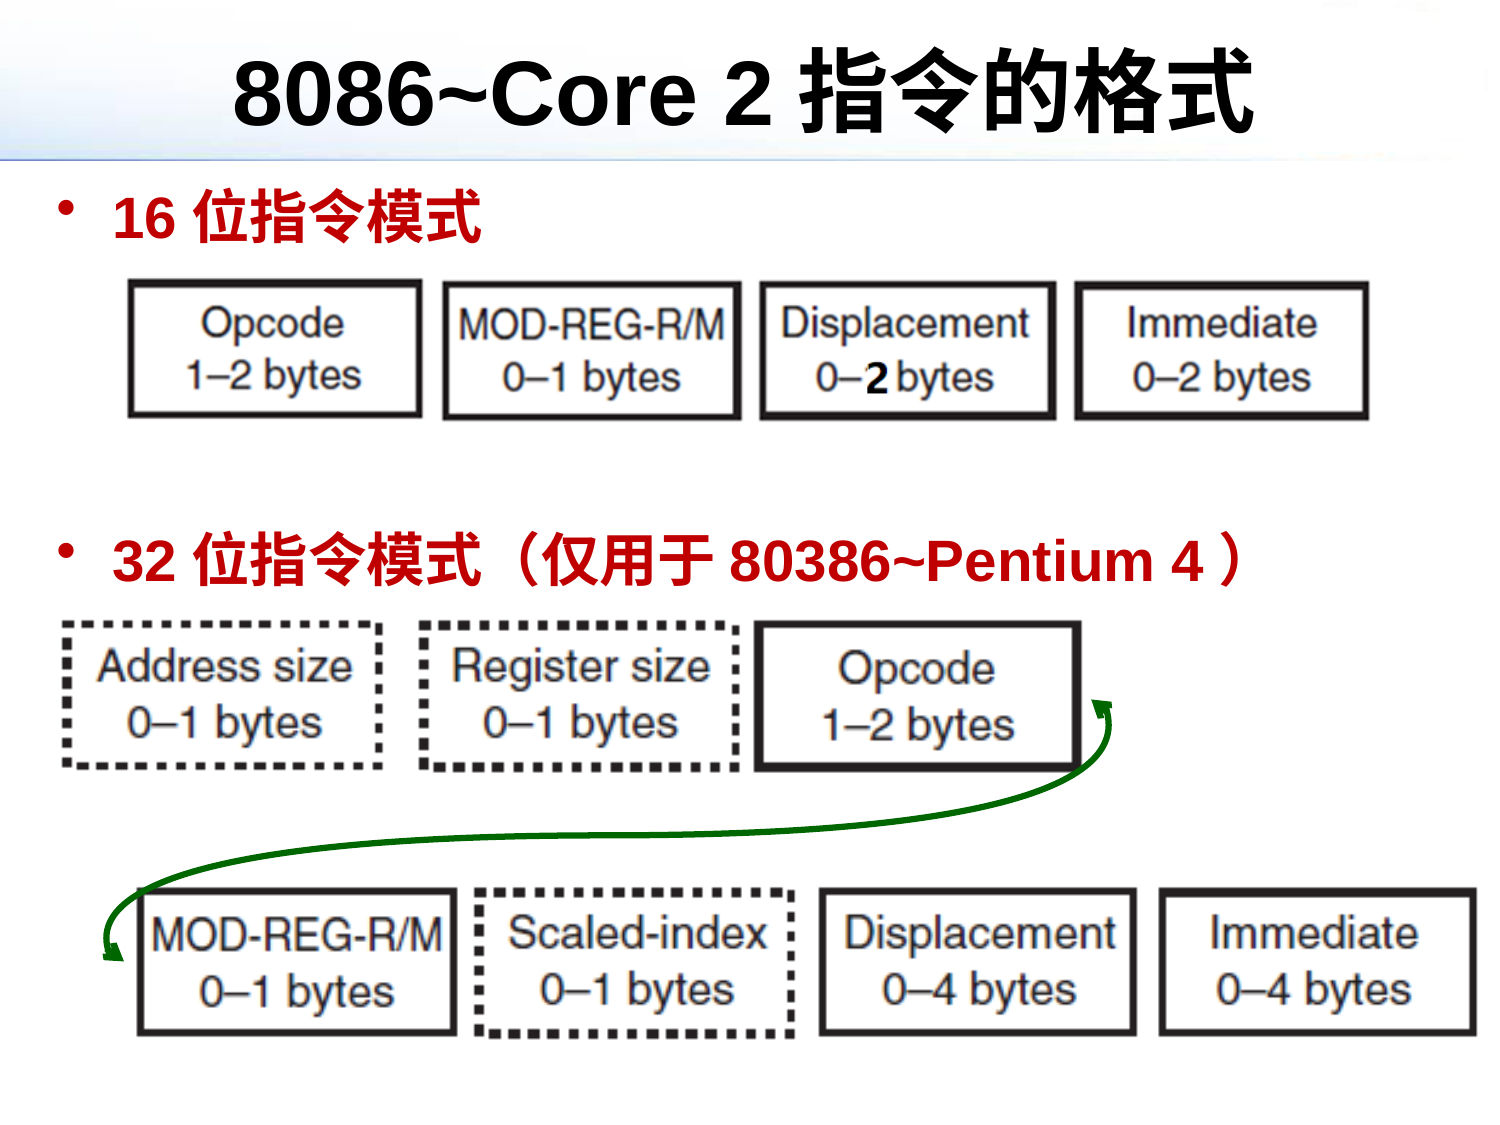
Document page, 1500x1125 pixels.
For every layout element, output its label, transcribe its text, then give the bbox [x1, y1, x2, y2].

picture [0, 0, 1500, 161]
text_box 32位指令模式（仅用于80386~Pentium 4） [41, 515, 1459, 610]
picture [123, 881, 1492, 1042]
picture [40, 609, 1092, 790]
list 16位指令模式 [41, 172, 1459, 268]
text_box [123, 699, 1092, 962]
title 8086~Core 2指令的格式 [29, 31, 1459, 147]
picture [118, 270, 1381, 432]
